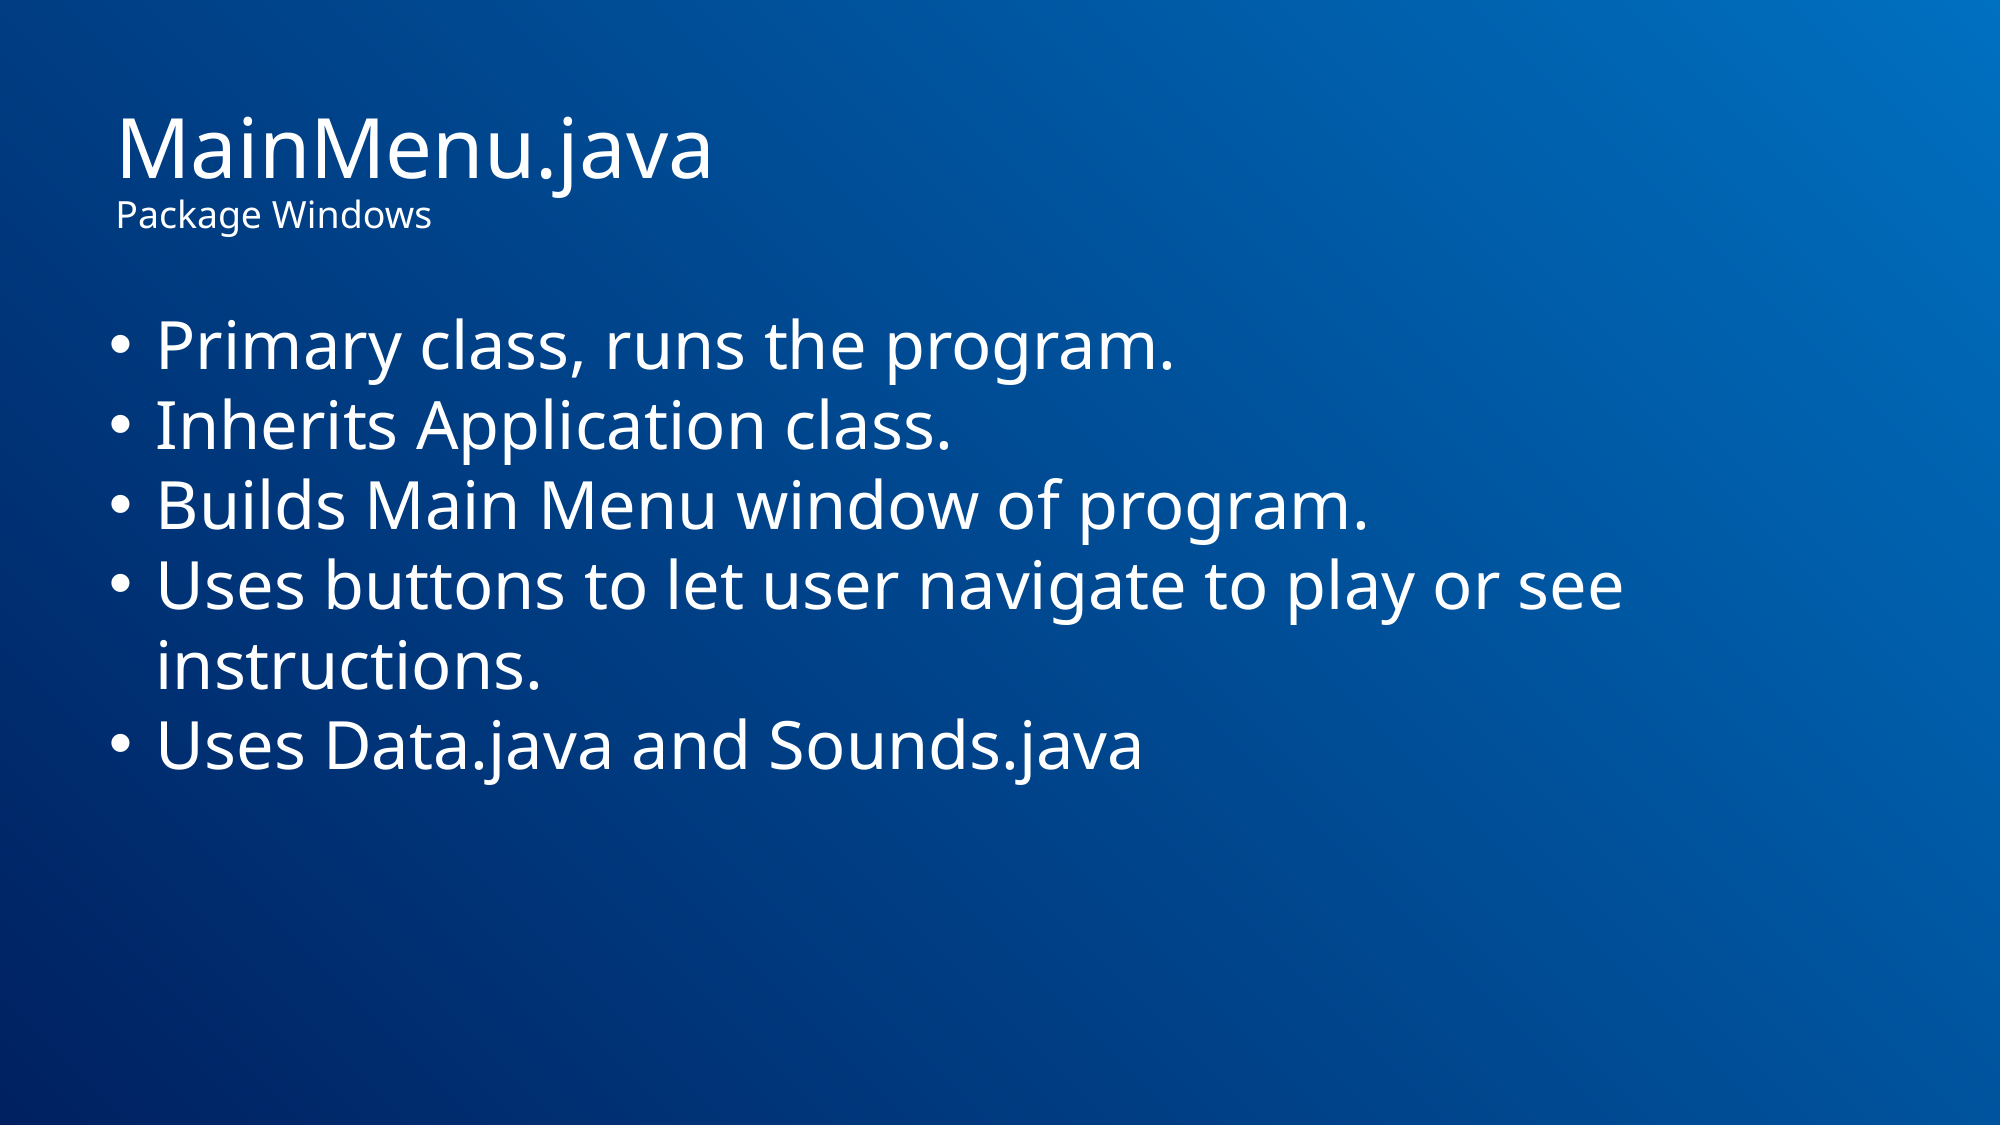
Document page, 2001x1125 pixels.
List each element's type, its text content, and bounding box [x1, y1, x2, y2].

text_box Primary class, runs the program. Inherits Application class. Builds Main Menu window of program. Uses buttons to let user navigate to play or see instructions. Uses Data.java and Sounds.java [93, 295, 1906, 870]
text_box MainMenu.java [100, 87, 1964, 203]
text_box Package Windows [100, 183, 627, 244]
